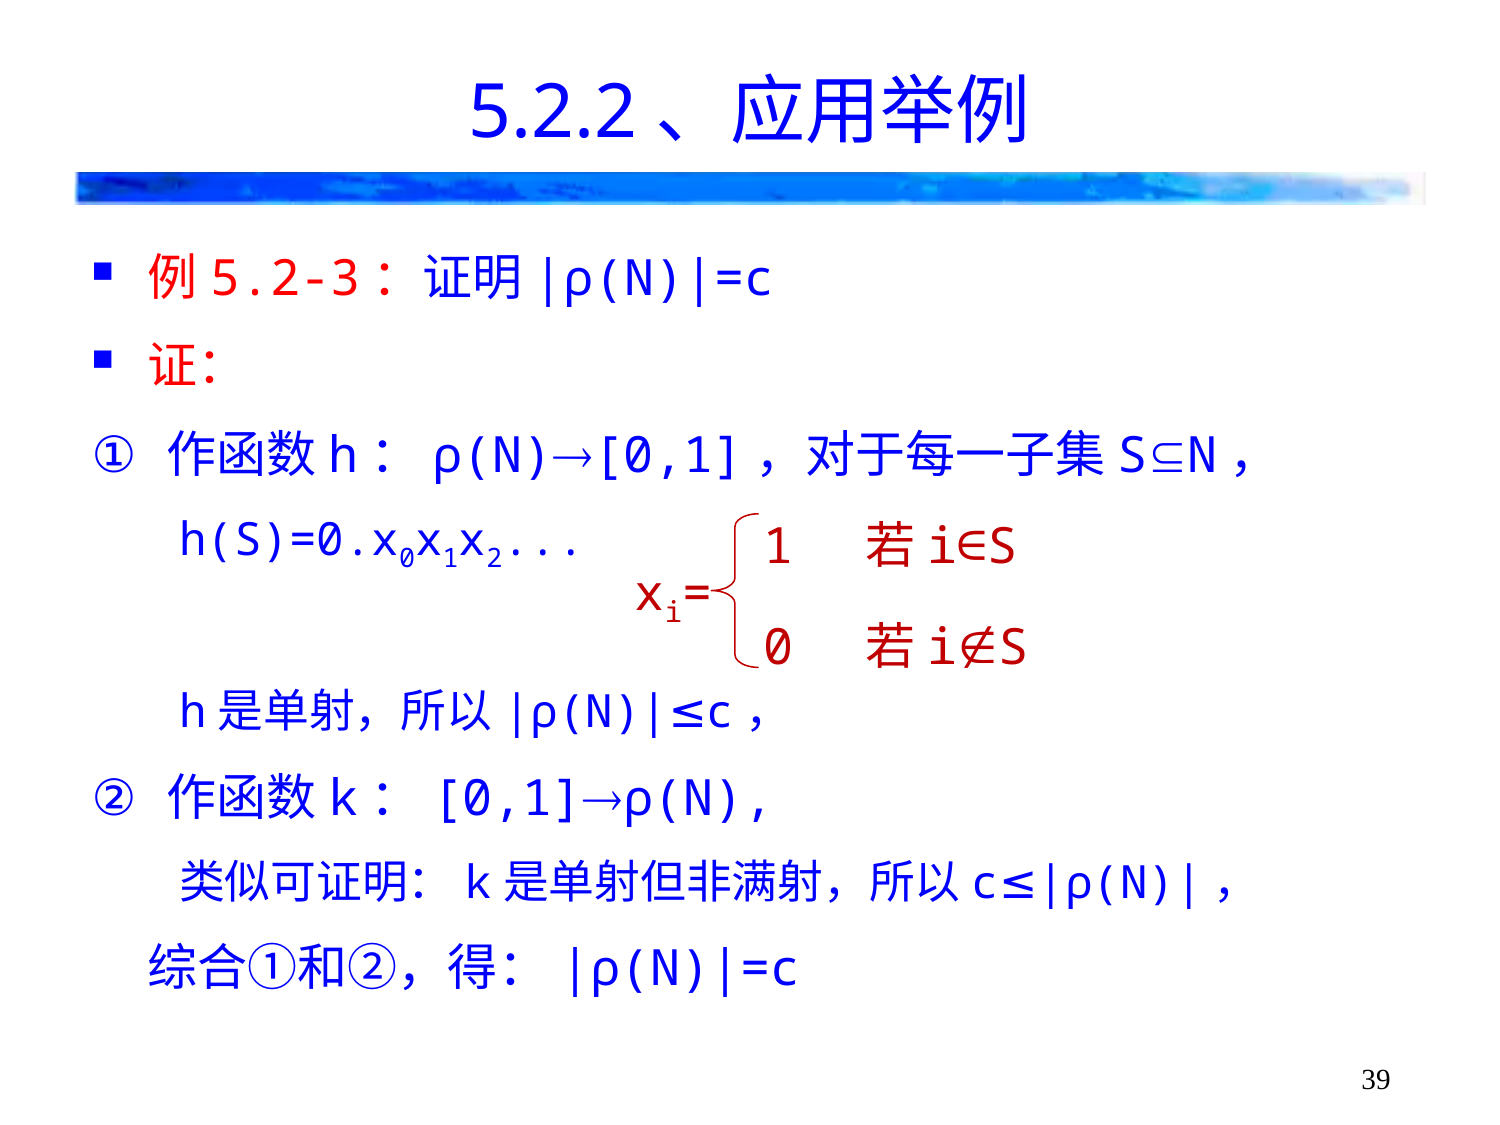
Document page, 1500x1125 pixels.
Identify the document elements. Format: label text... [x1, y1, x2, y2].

title 5.2.2、应用举例 [111, 54, 1388, 162]
picture [74, 172, 1426, 205]
slide_number 39 [1305, 1052, 1448, 1107]
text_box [619, 479, 1163, 705]
list 例5.2-3：证明|ρ(N)|=c 证： 作函数h：ρ(N)[0,1]，对于每一子集SN， h(S)=0.x0x1x2... h是单射，所以|ρ(N)|≤c， 作函数k：[0,1]ρ(N), 类似可证明：k是单射但非满射，所以c≤|ρ(N)|， 综合①和②，得：|ρ(N)|=c [76, 231, 1424, 1001]
